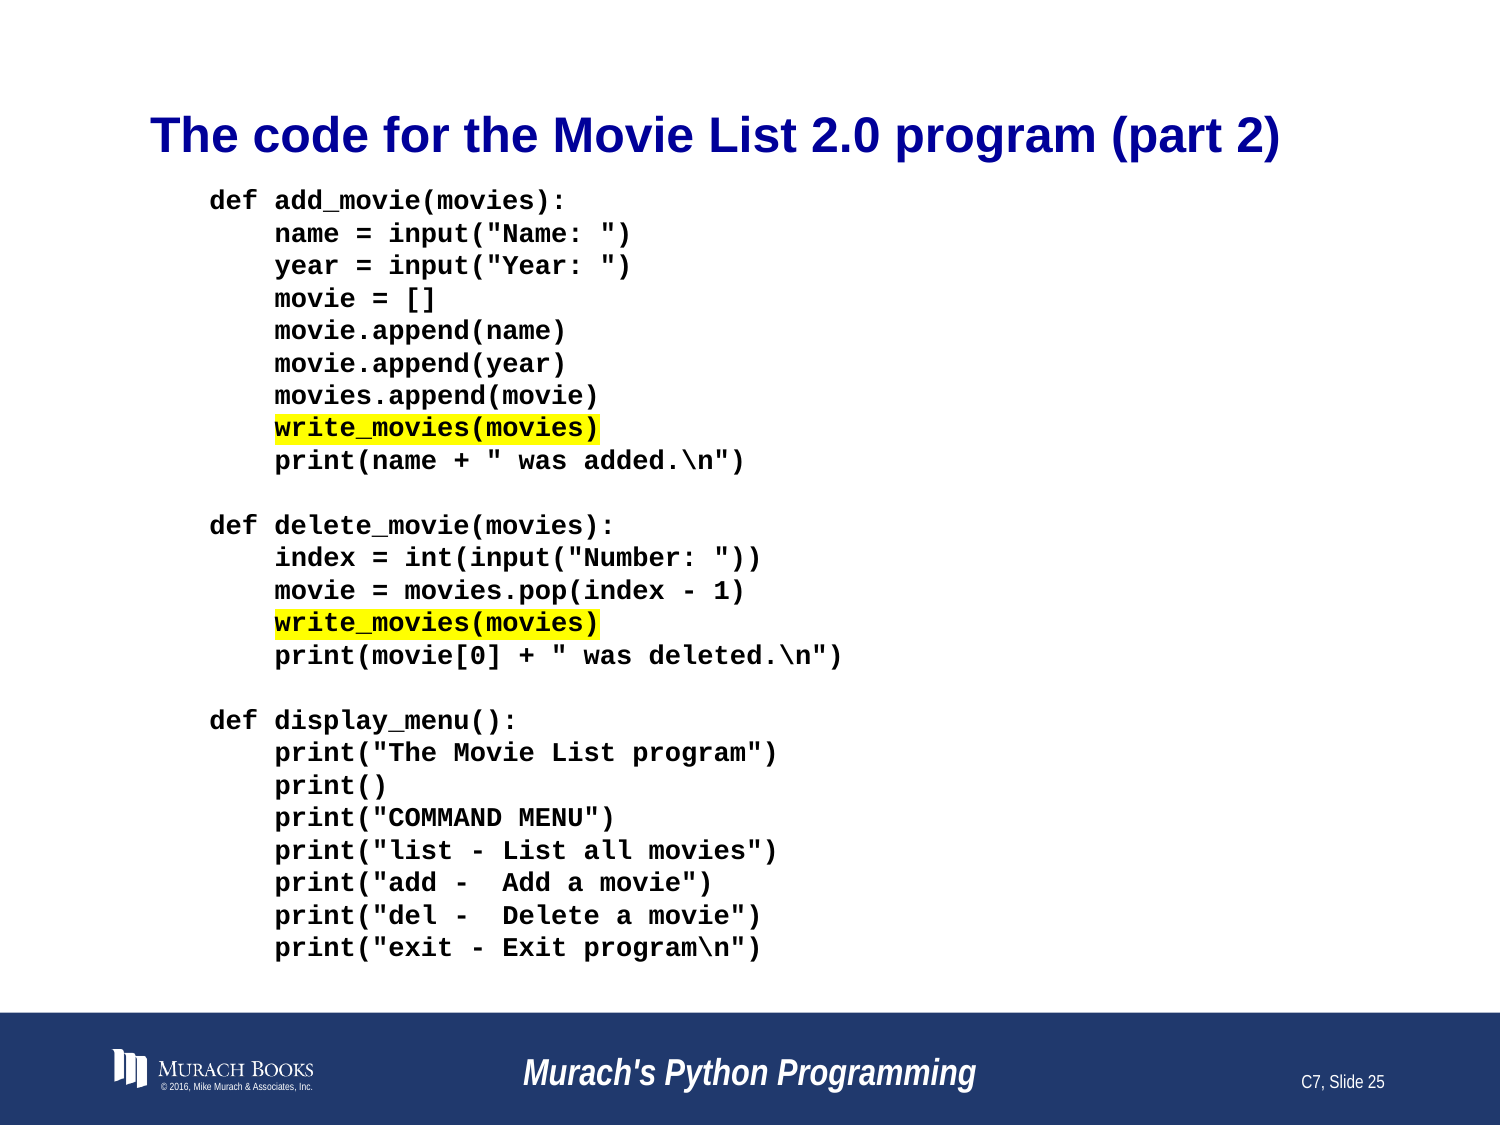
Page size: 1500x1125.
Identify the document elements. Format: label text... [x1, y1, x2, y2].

slide_number C7, Slide 25 [1087, 1025, 1400, 1100]
title The code for the Movie List 2.0 program (part 2) [150, 102, 1350, 164]
list def add_movie(movies): name = input("Name: ") year = input("Year: ") movie = [] movie.append(name) movie.append(year) movies.append(movie) write_movies(movies) print(name + " was added.\n") def delete_movie(movies): index = int(input("Number: ")) movie = movies.pop(index - 1) write_movies(movies) print(movie[0] + " was deleted.\n") def display_menu(): print("The Movie List program") print() print("COMMAND MENU") print("list - List all movies") print("add - Add a movie") print("del - Delete a movie") print("exit - Exit program\n") [137, 174, 1350, 975]
footer © 2016, Mike Murach & Associates, Inc. [12, 1025, 463, 1100]
slide_number Murach's Python Programming [463, 1025, 1050, 1100]
